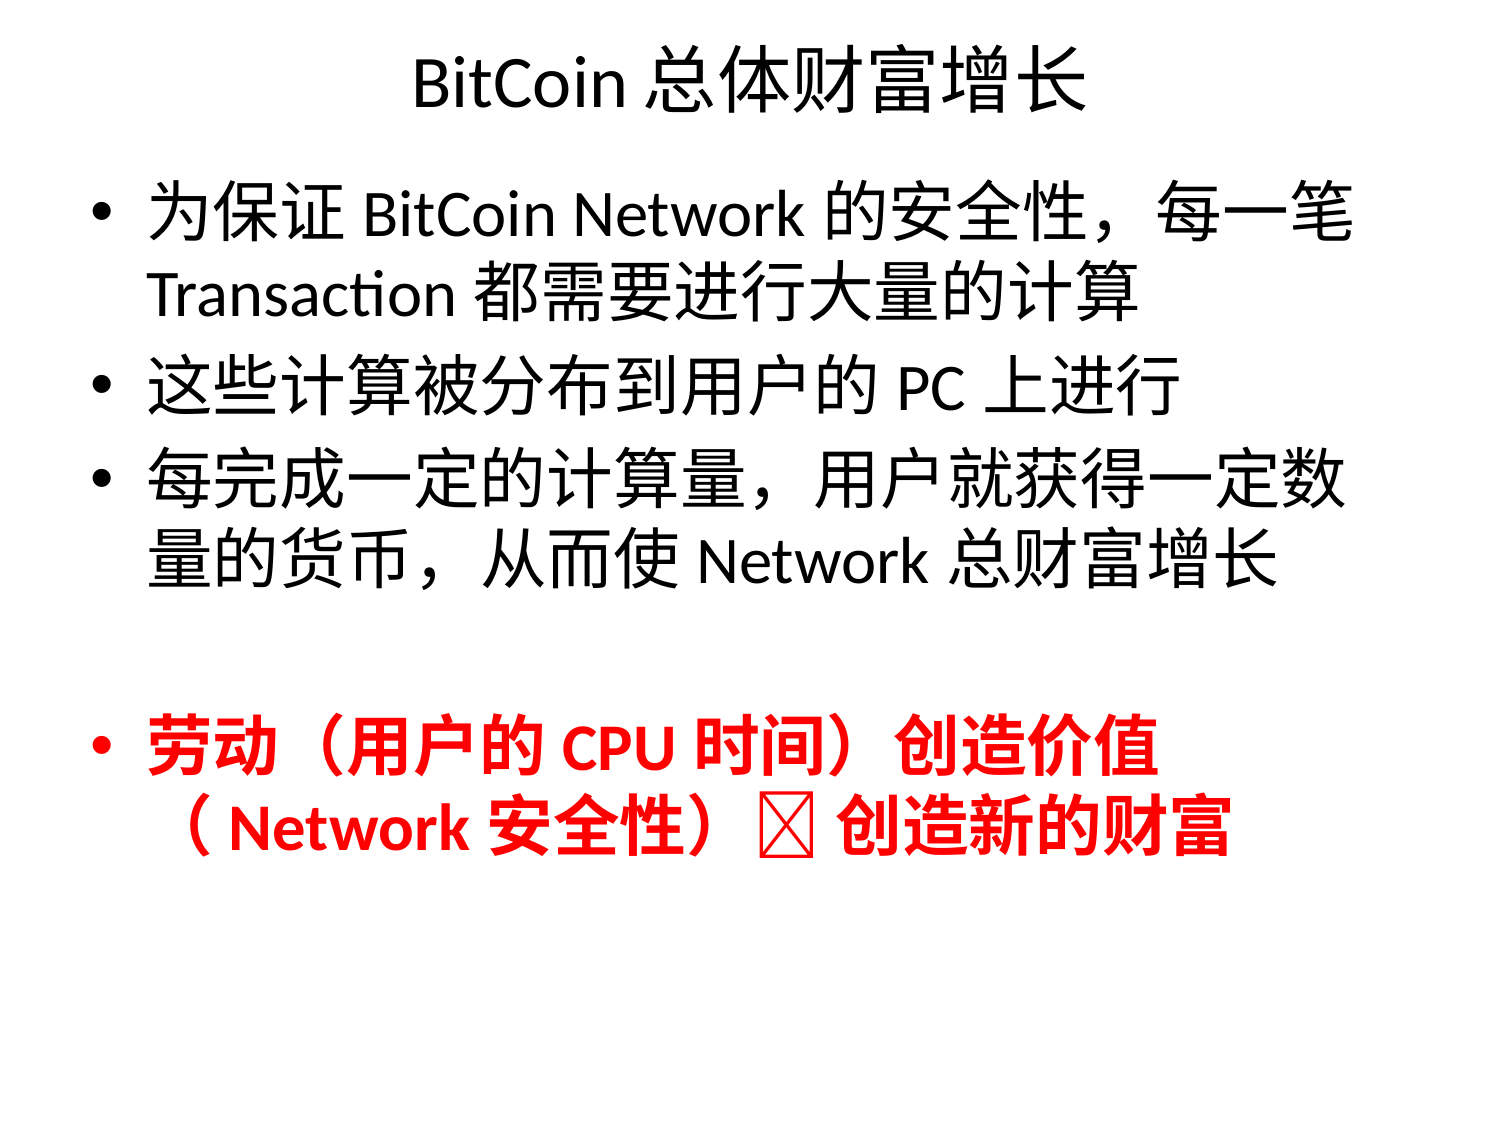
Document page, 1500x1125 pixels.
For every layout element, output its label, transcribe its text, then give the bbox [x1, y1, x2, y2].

list 为保证BitCoin Network的安全性，每一笔Transaction都需要进行大量的计算 这些计算被分布到用户的PC上进行 每完成一定的计算量，用户就获得一定数量的货币，从而使Network总财富增长 劳动（用户的CPU时间）创造价值（Network安全性） 创造新的财富 [75, 162, 1425, 1005]
title BitCoin总体财富增长 [75, 24, 1425, 130]
